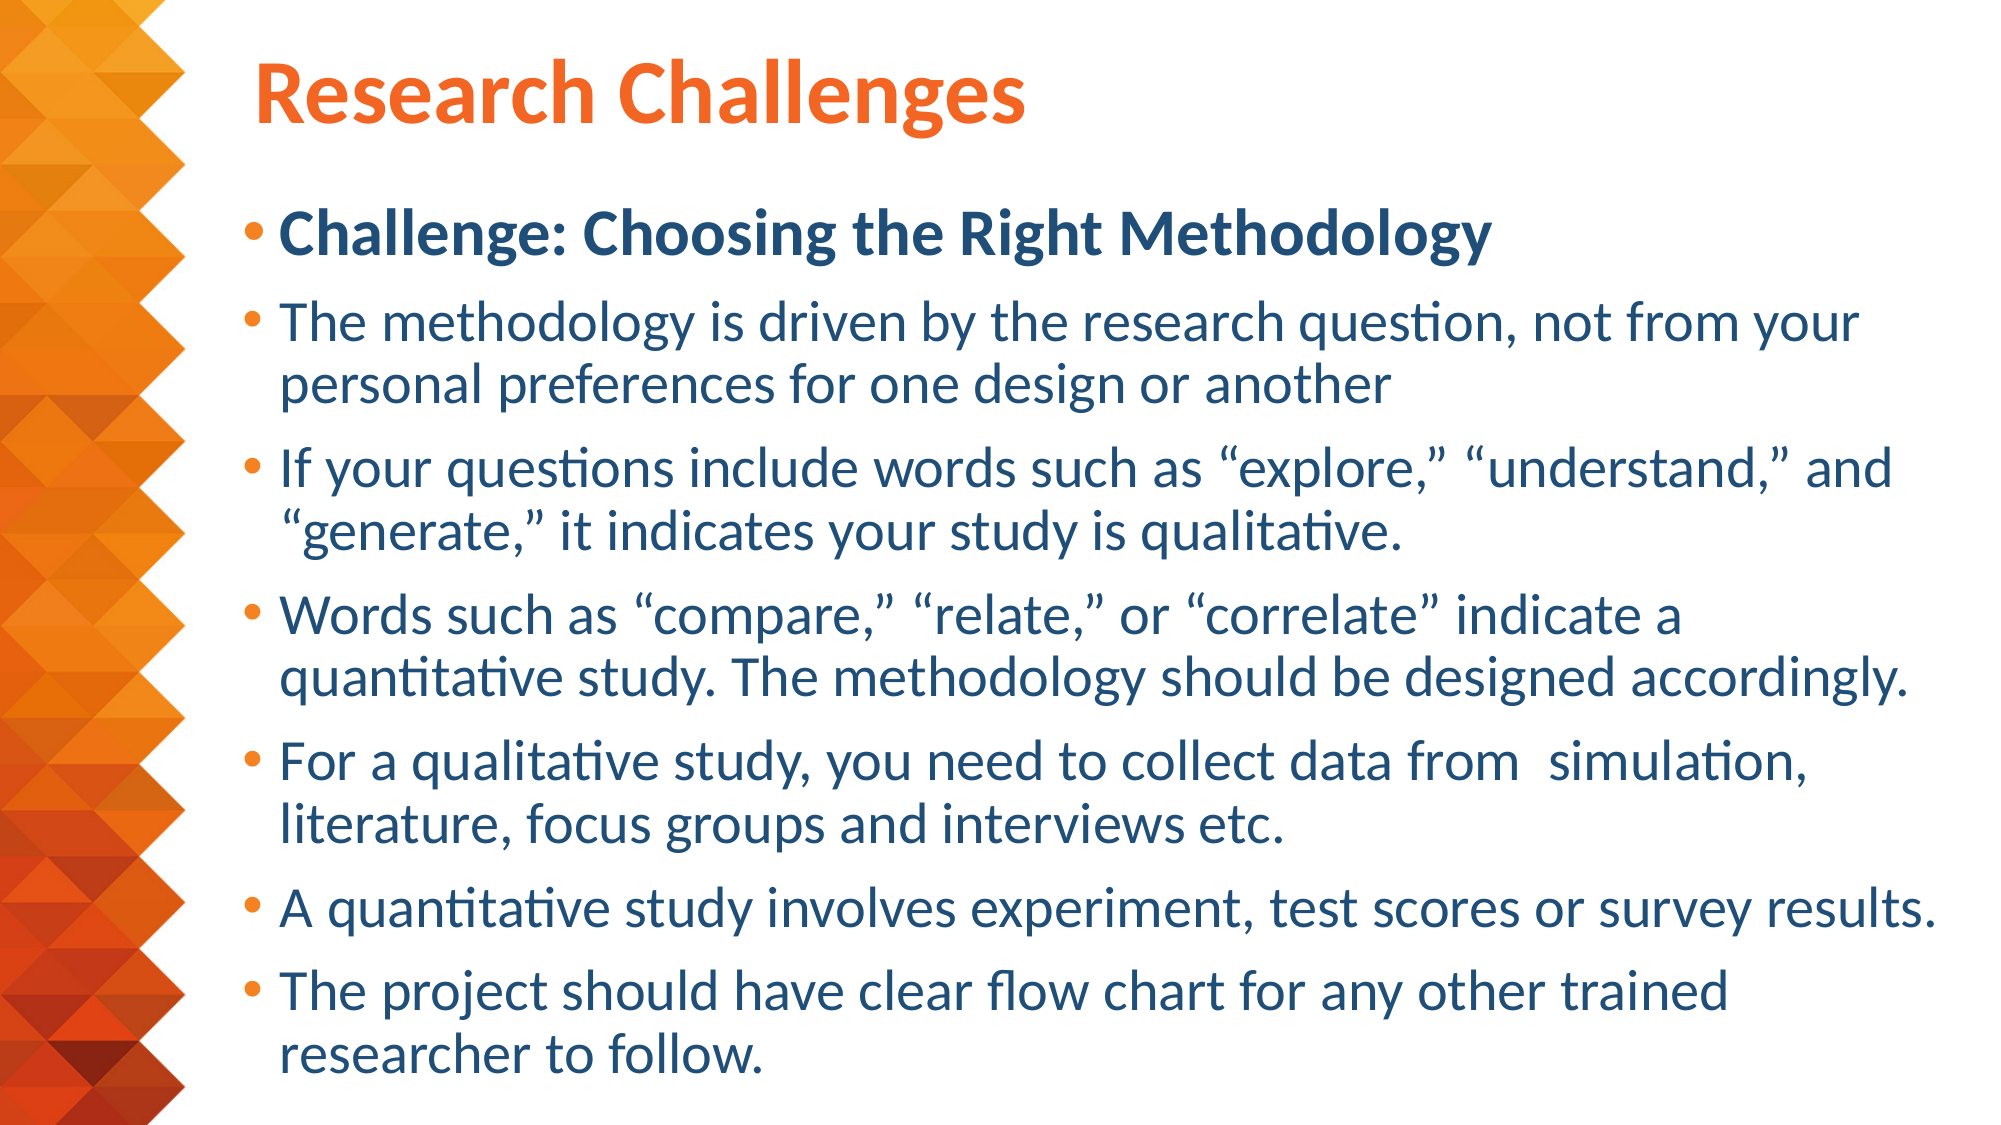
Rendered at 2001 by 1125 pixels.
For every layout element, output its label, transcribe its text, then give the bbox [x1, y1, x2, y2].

title Research Challenges [239, 32, 1965, 156]
picture [0, 0, 2001, 1125]
list Challenge: Choosing the Right Methodology The methodology is driven by the research question, not from your personal preferences for one design or another If your questions include words such as “explore,” “understand,” and “generate,” it indicates your study is qualitative. Words such as “compare,” “relate,” or “correlate” indicate a quantitative study. The methodology should be designed accordingly. For a qualitative study, you need to collect data from simulation, literature, focus groups and interviews etc. A quantitative study involves experiment, test scores or survey results. The project should have clear flow chart for any other trained researcher to follow. [227, 190, 1965, 1108]
